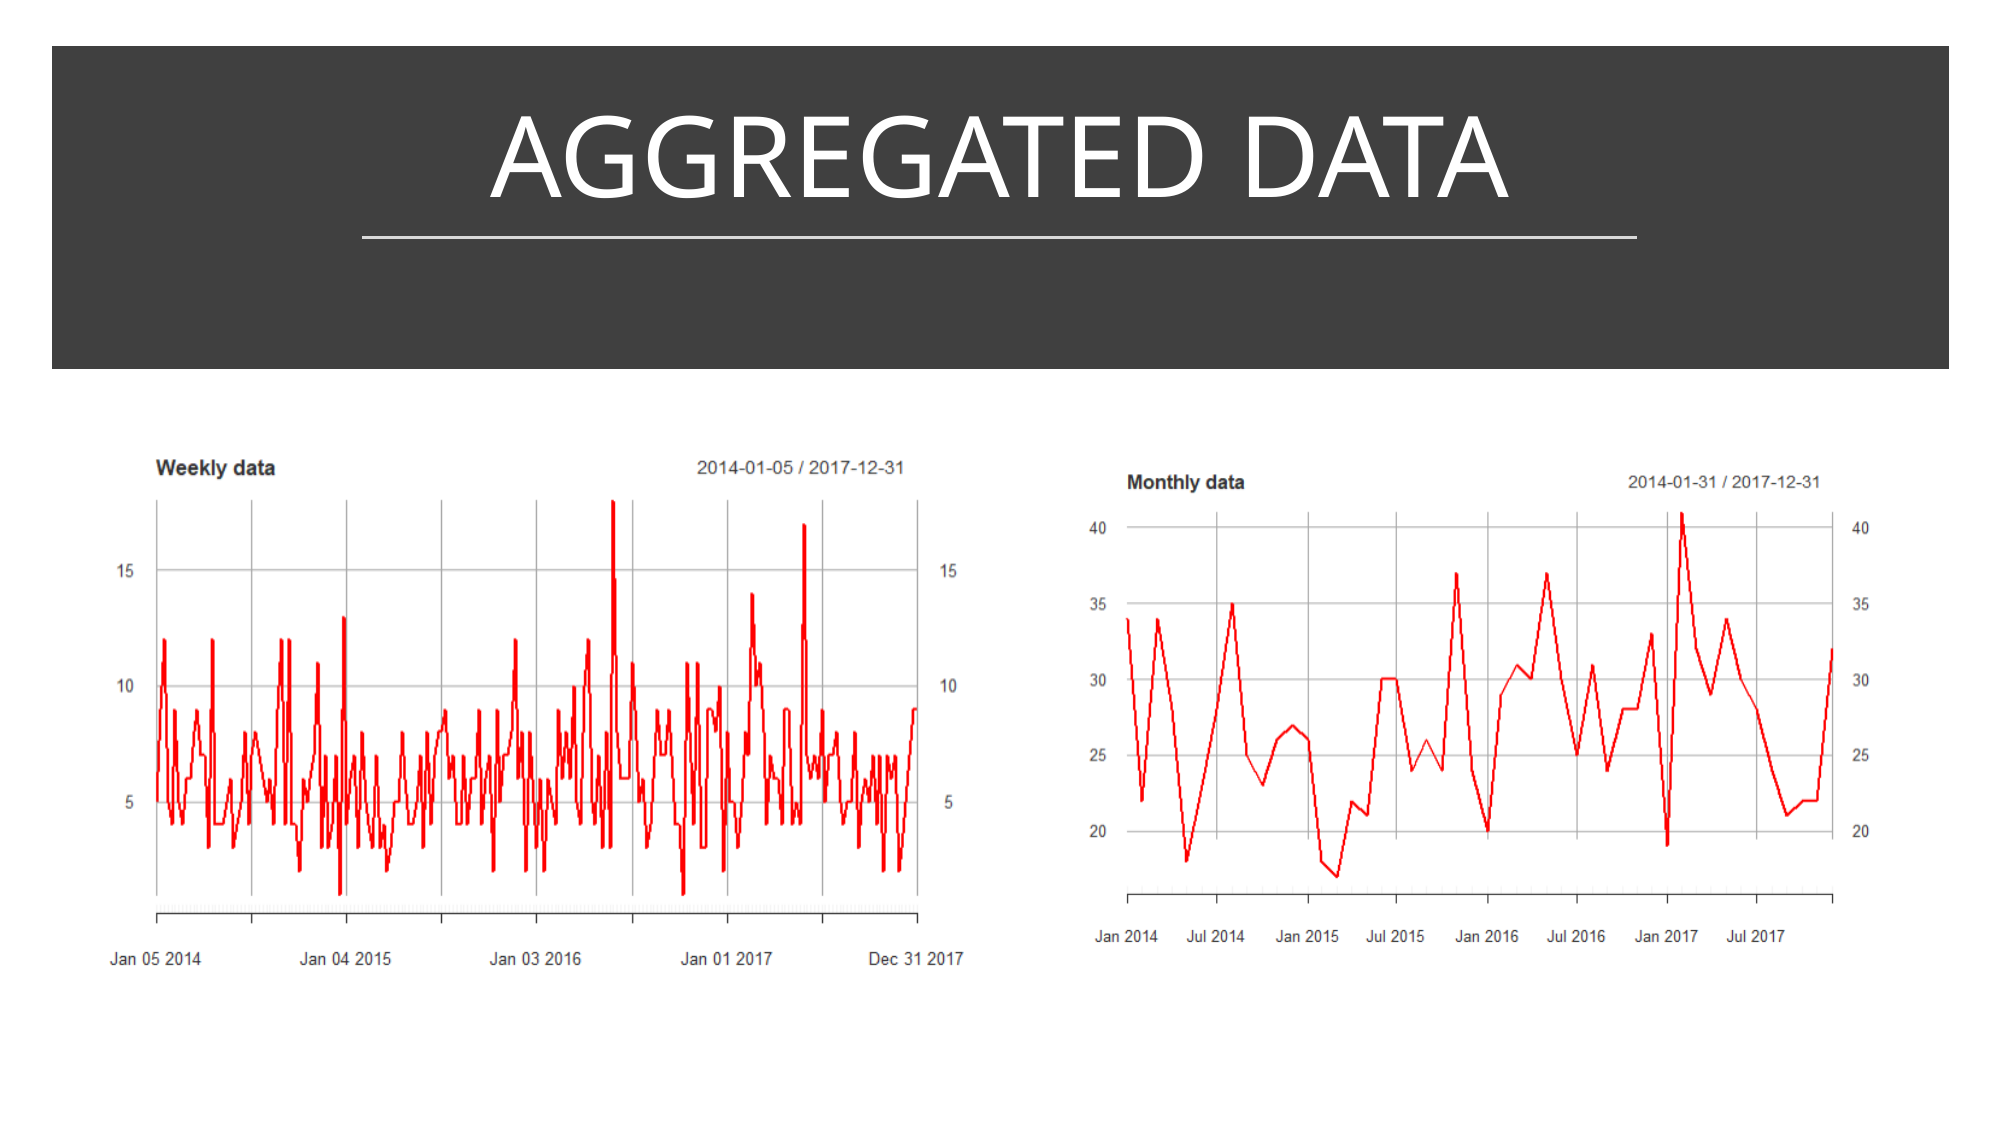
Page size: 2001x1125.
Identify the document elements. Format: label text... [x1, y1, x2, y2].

picture [1062, 436, 1914, 965]
text_box [61, 55, 1939, 360]
text_box AGGREGATED DATA [86, 76, 1914, 230]
picture [86, 414, 1047, 986]
